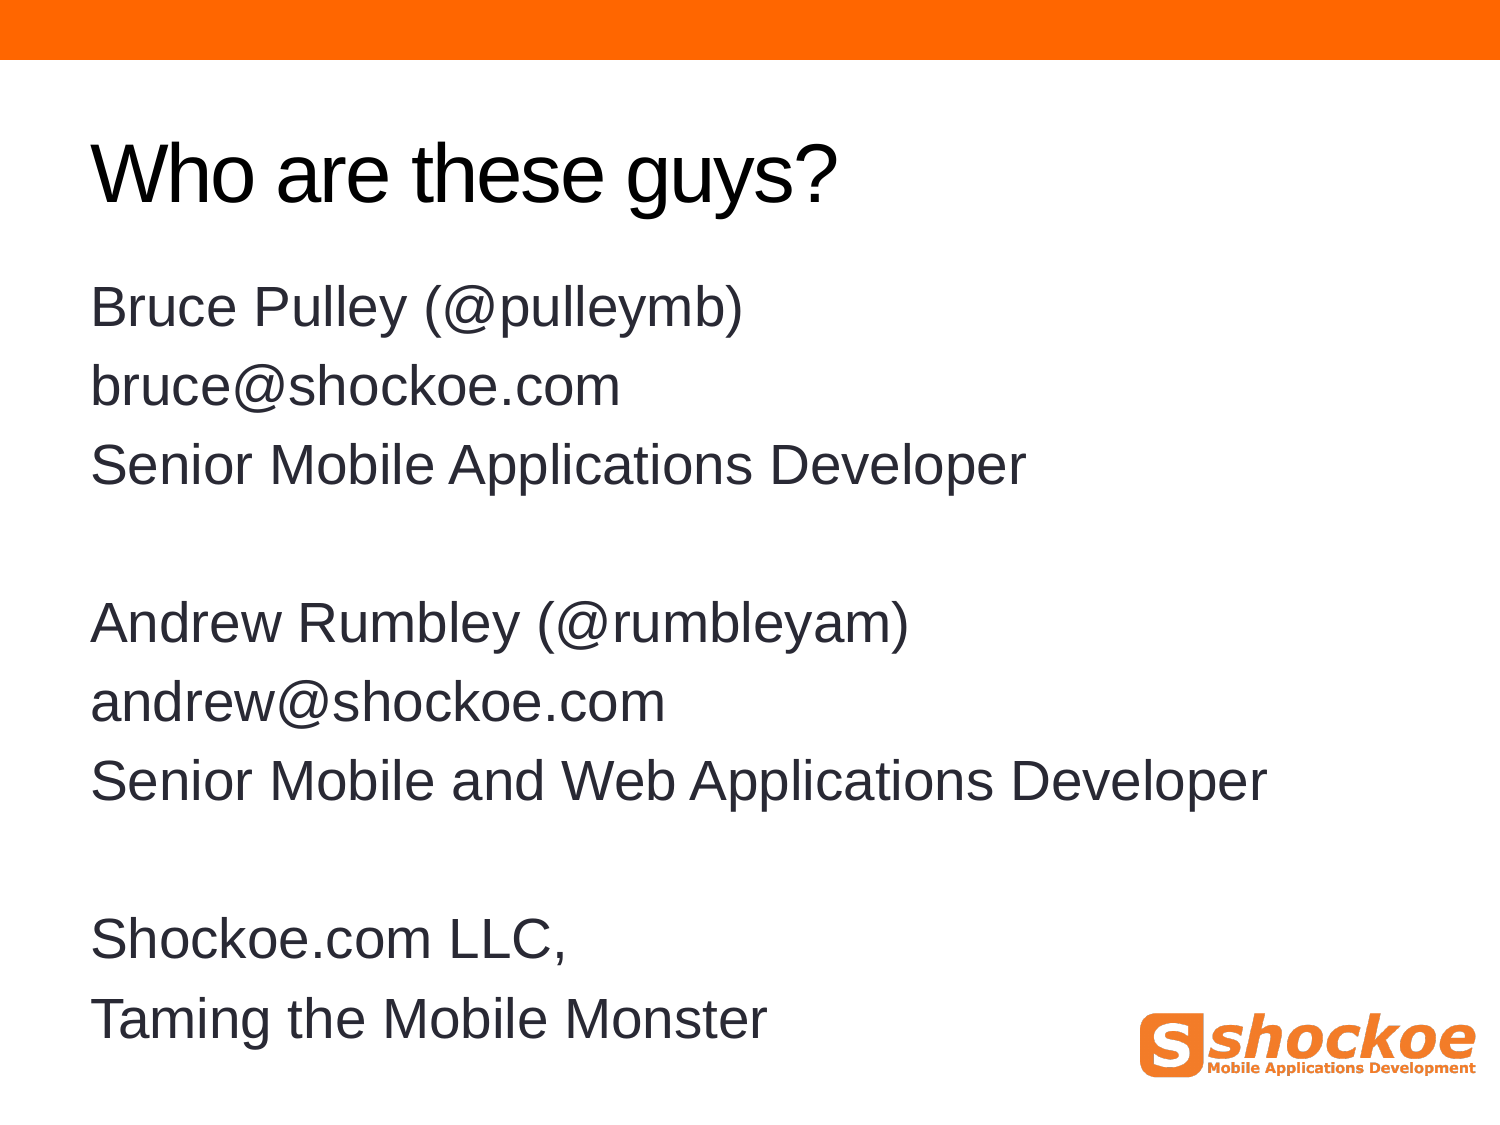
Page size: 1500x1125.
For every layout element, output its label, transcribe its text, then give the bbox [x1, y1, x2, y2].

picture [1125, 999, 1490, 1091]
title Who are these guys? [75, 87, 1425, 250]
list Bruce Pulley (@pulleymb) bruce@shockoe.com Senior Mobile Applications Developer Andrew Rumbley (@rumbleyam) andrew@shockoe.com Senior Mobile and Web Applications Developer Shockoe.com LLC, Taming the Mobile Monster [75, 262, 1425, 1063]
